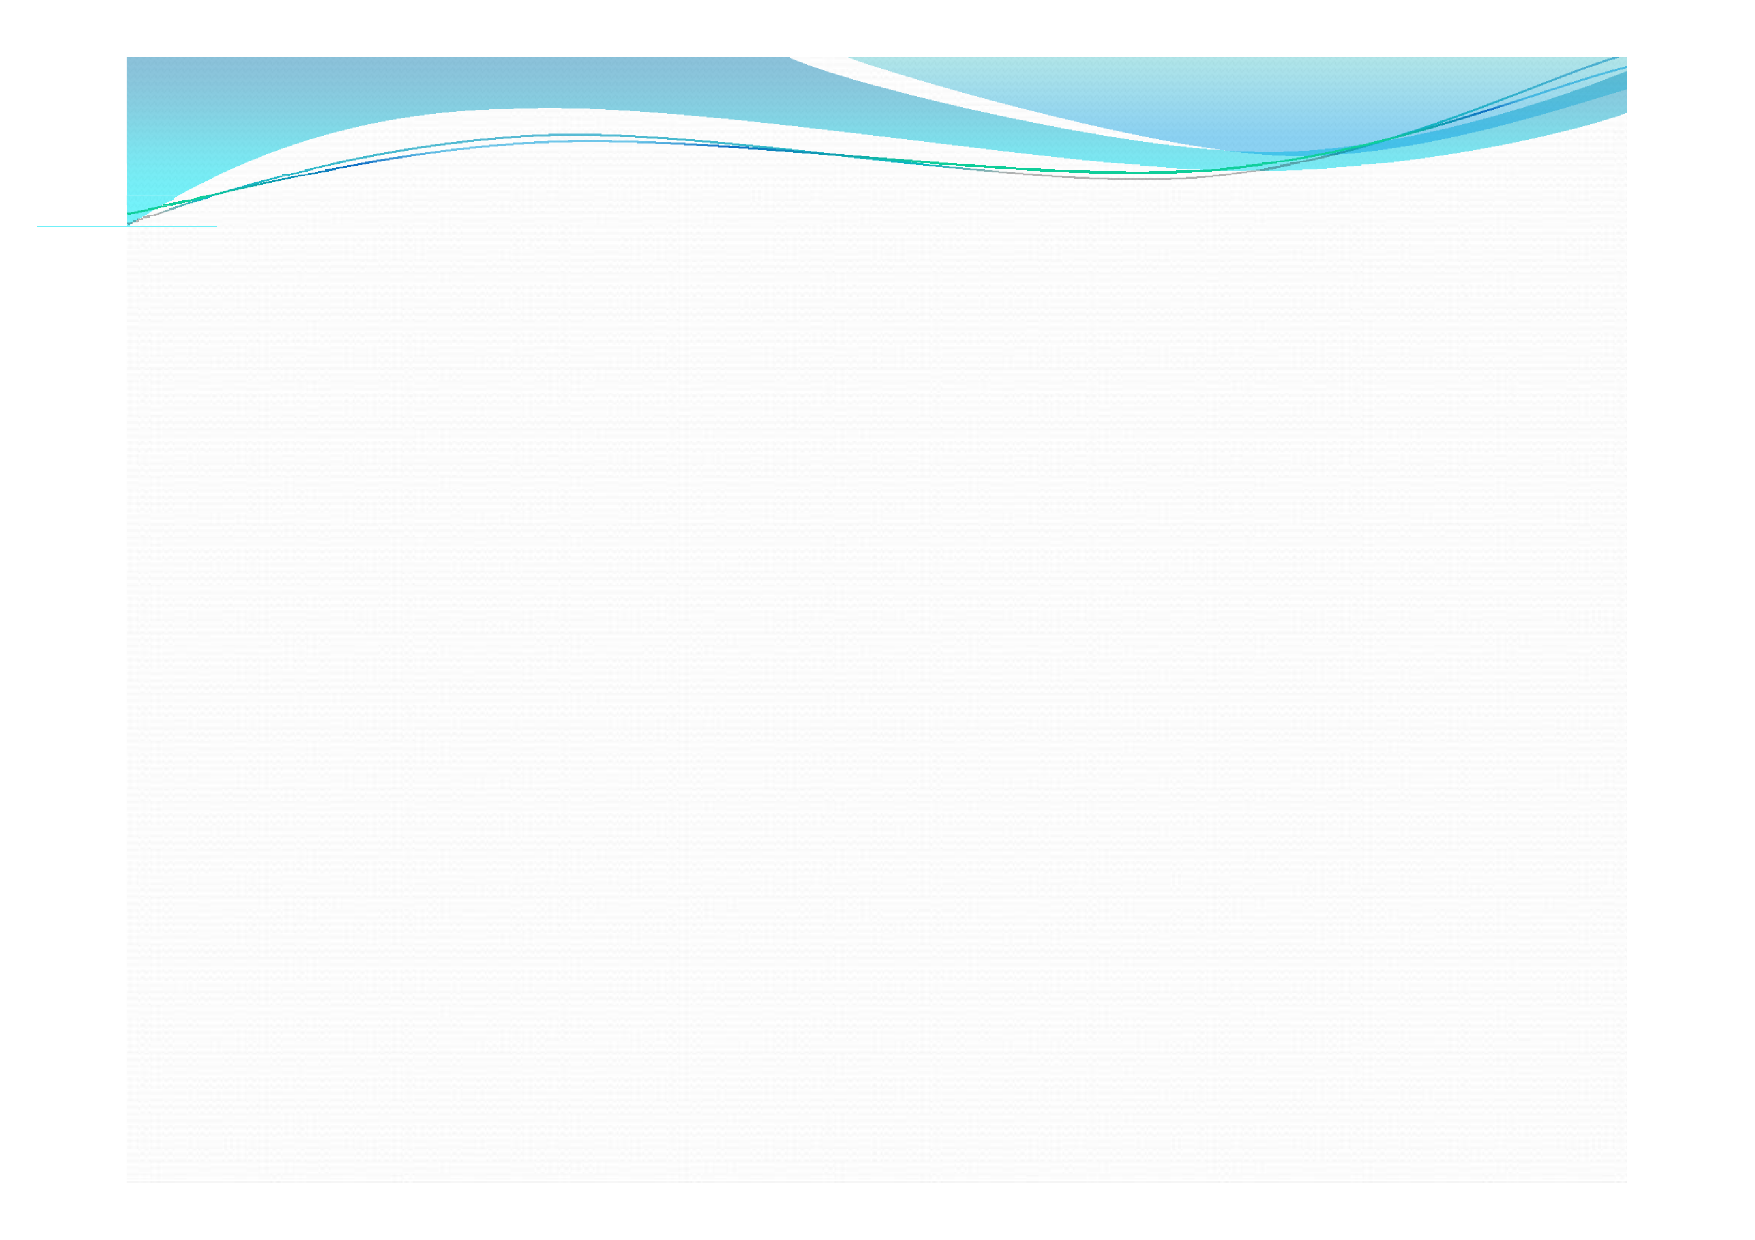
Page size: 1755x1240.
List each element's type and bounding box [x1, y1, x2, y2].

picture [126, 57, 1627, 1183]
